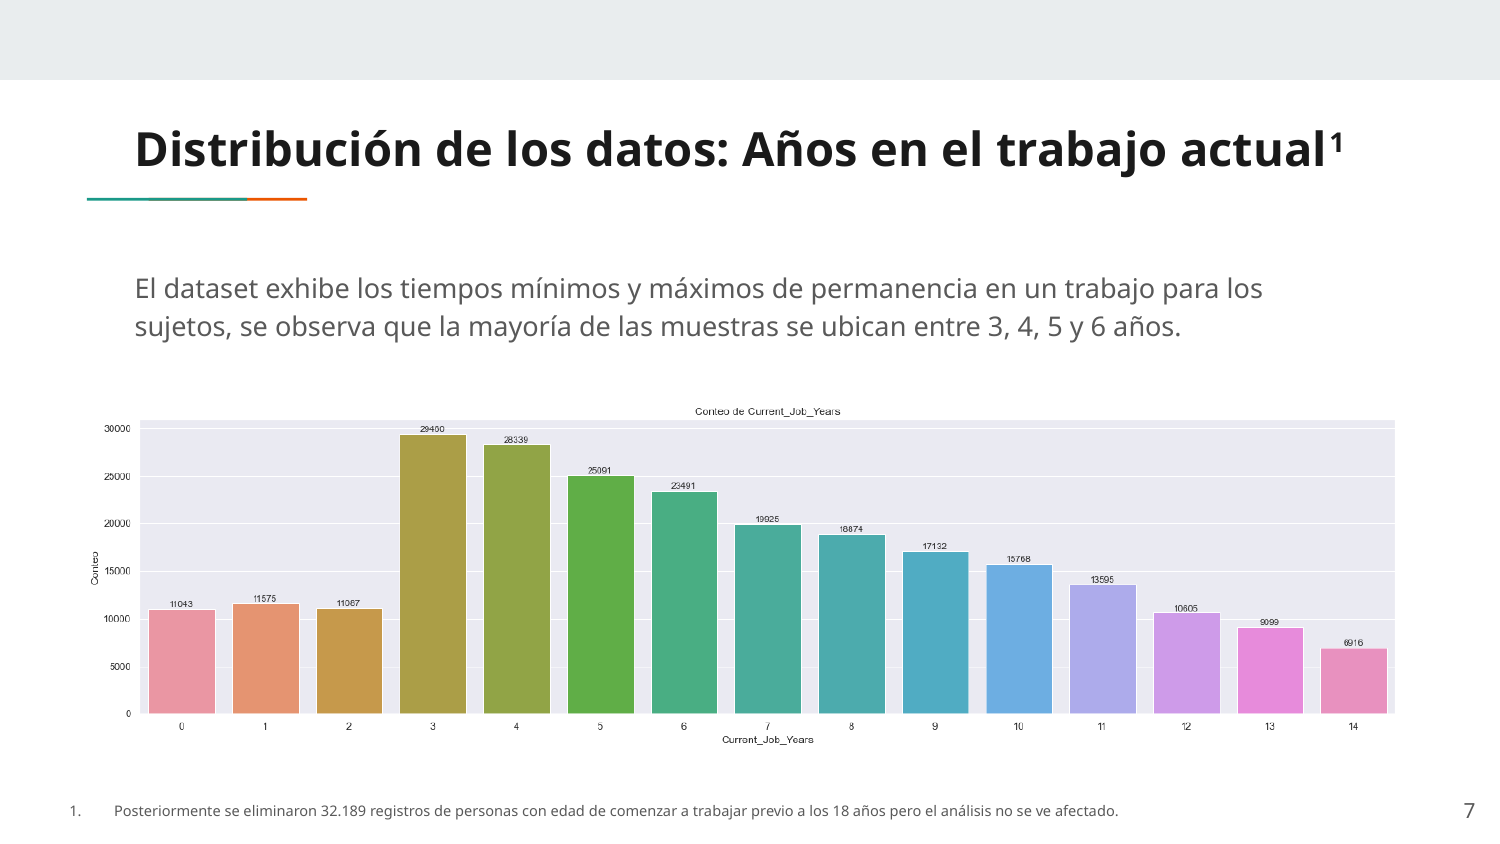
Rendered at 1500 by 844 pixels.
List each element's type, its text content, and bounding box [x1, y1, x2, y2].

list Posteriormente se eliminaron 32.189 registros de personas con edad de comenzar a trabajar previo a los 18 años pero el análisis no se ve afectado. [24, 783, 1429, 826]
slide_number ‹#› [1400, 779, 1491, 844]
list El dataset exhibe los tiempos mínimos y máximos de permanencia en un trabajo para los sujetos, se observa que la mayoría de las muestras se ubican entre 3, 4, 5 y 6 años. [119, 251, 1381, 340]
title Distribución de los datos: Años en el trabajo actual1 [119, 103, 1381, 192]
picture [84, 400, 1401, 750]
